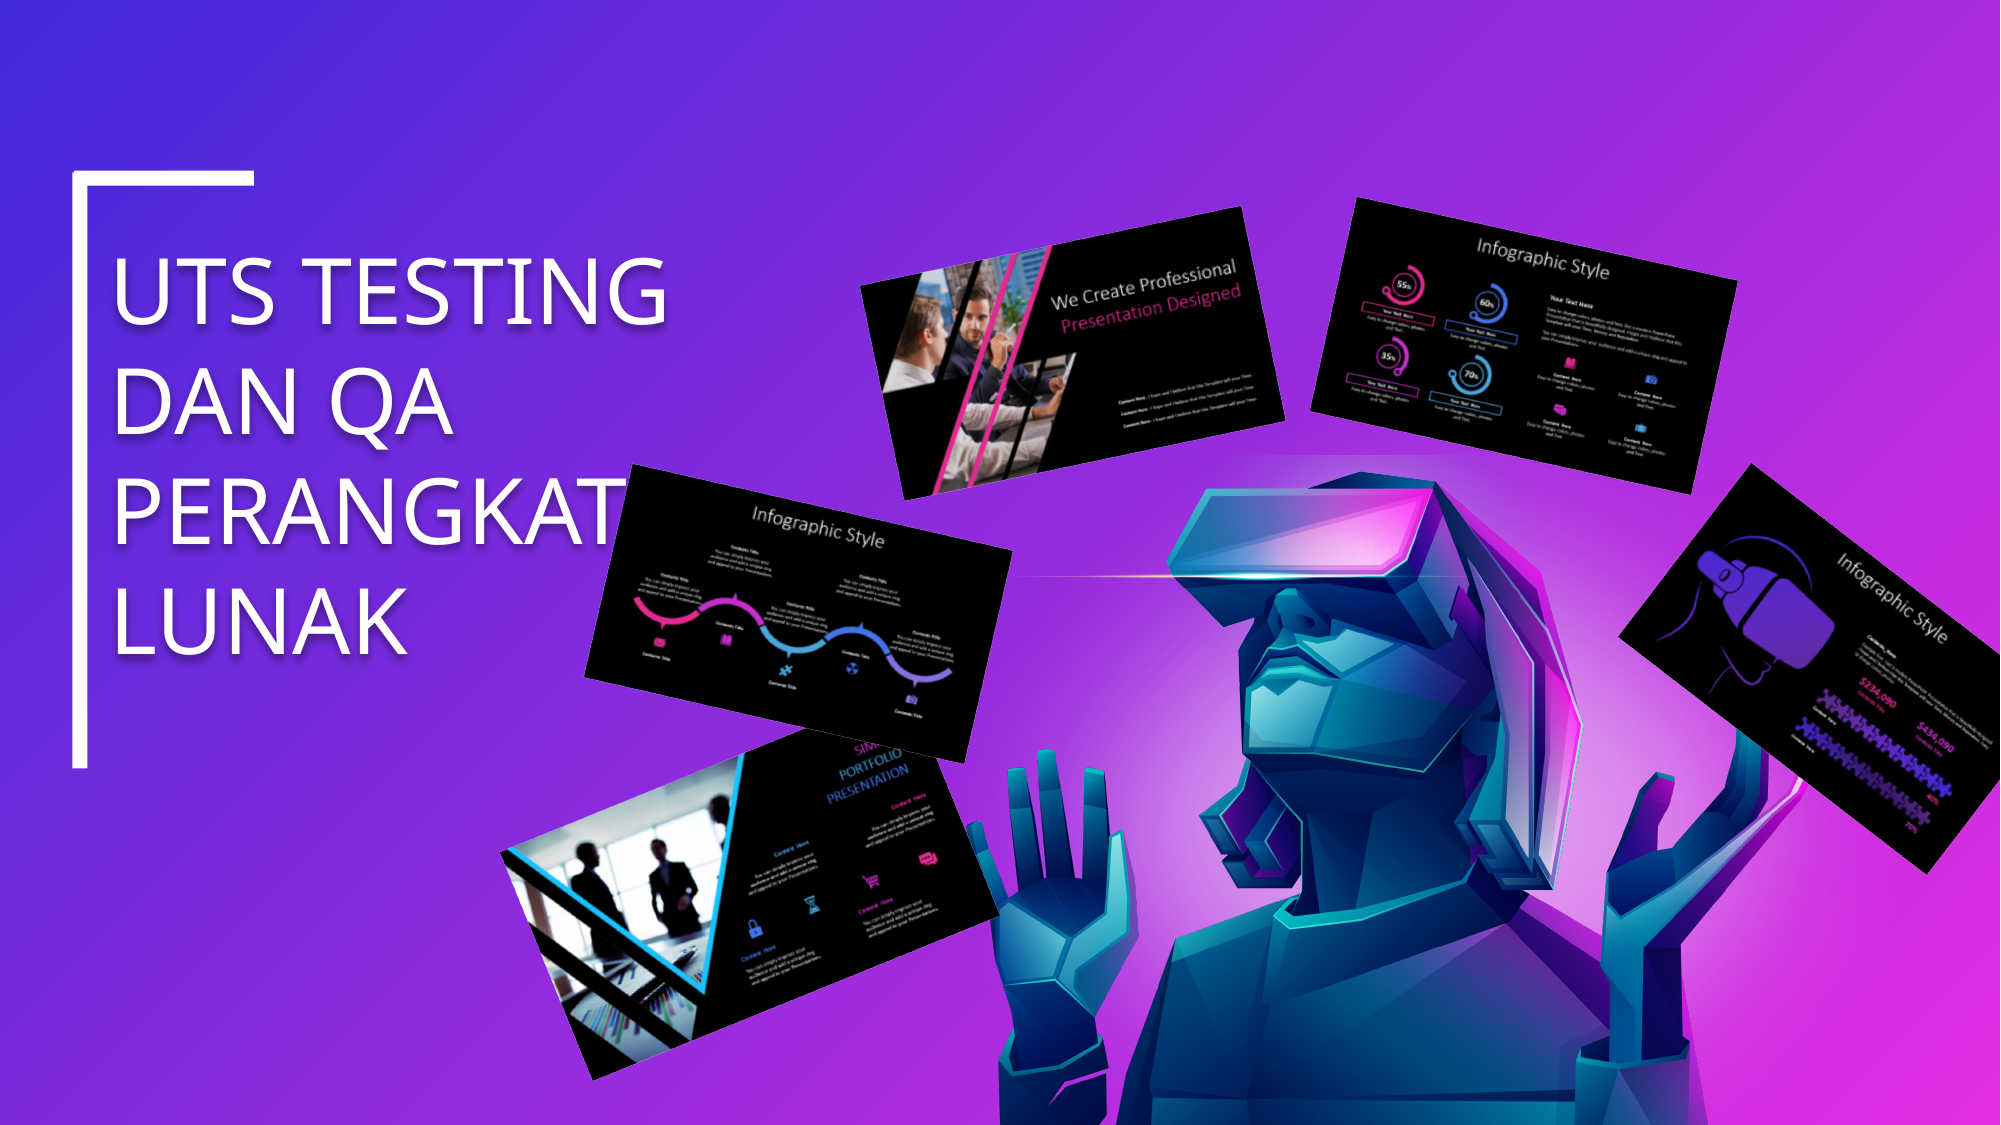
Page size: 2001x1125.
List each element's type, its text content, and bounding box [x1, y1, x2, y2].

text_box UTS TESTING DAN QA PERANGKAT LUNAK [94, 225, 818, 680]
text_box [0, 378, 463, 561]
picture [500, 197, 2000, 1125]
